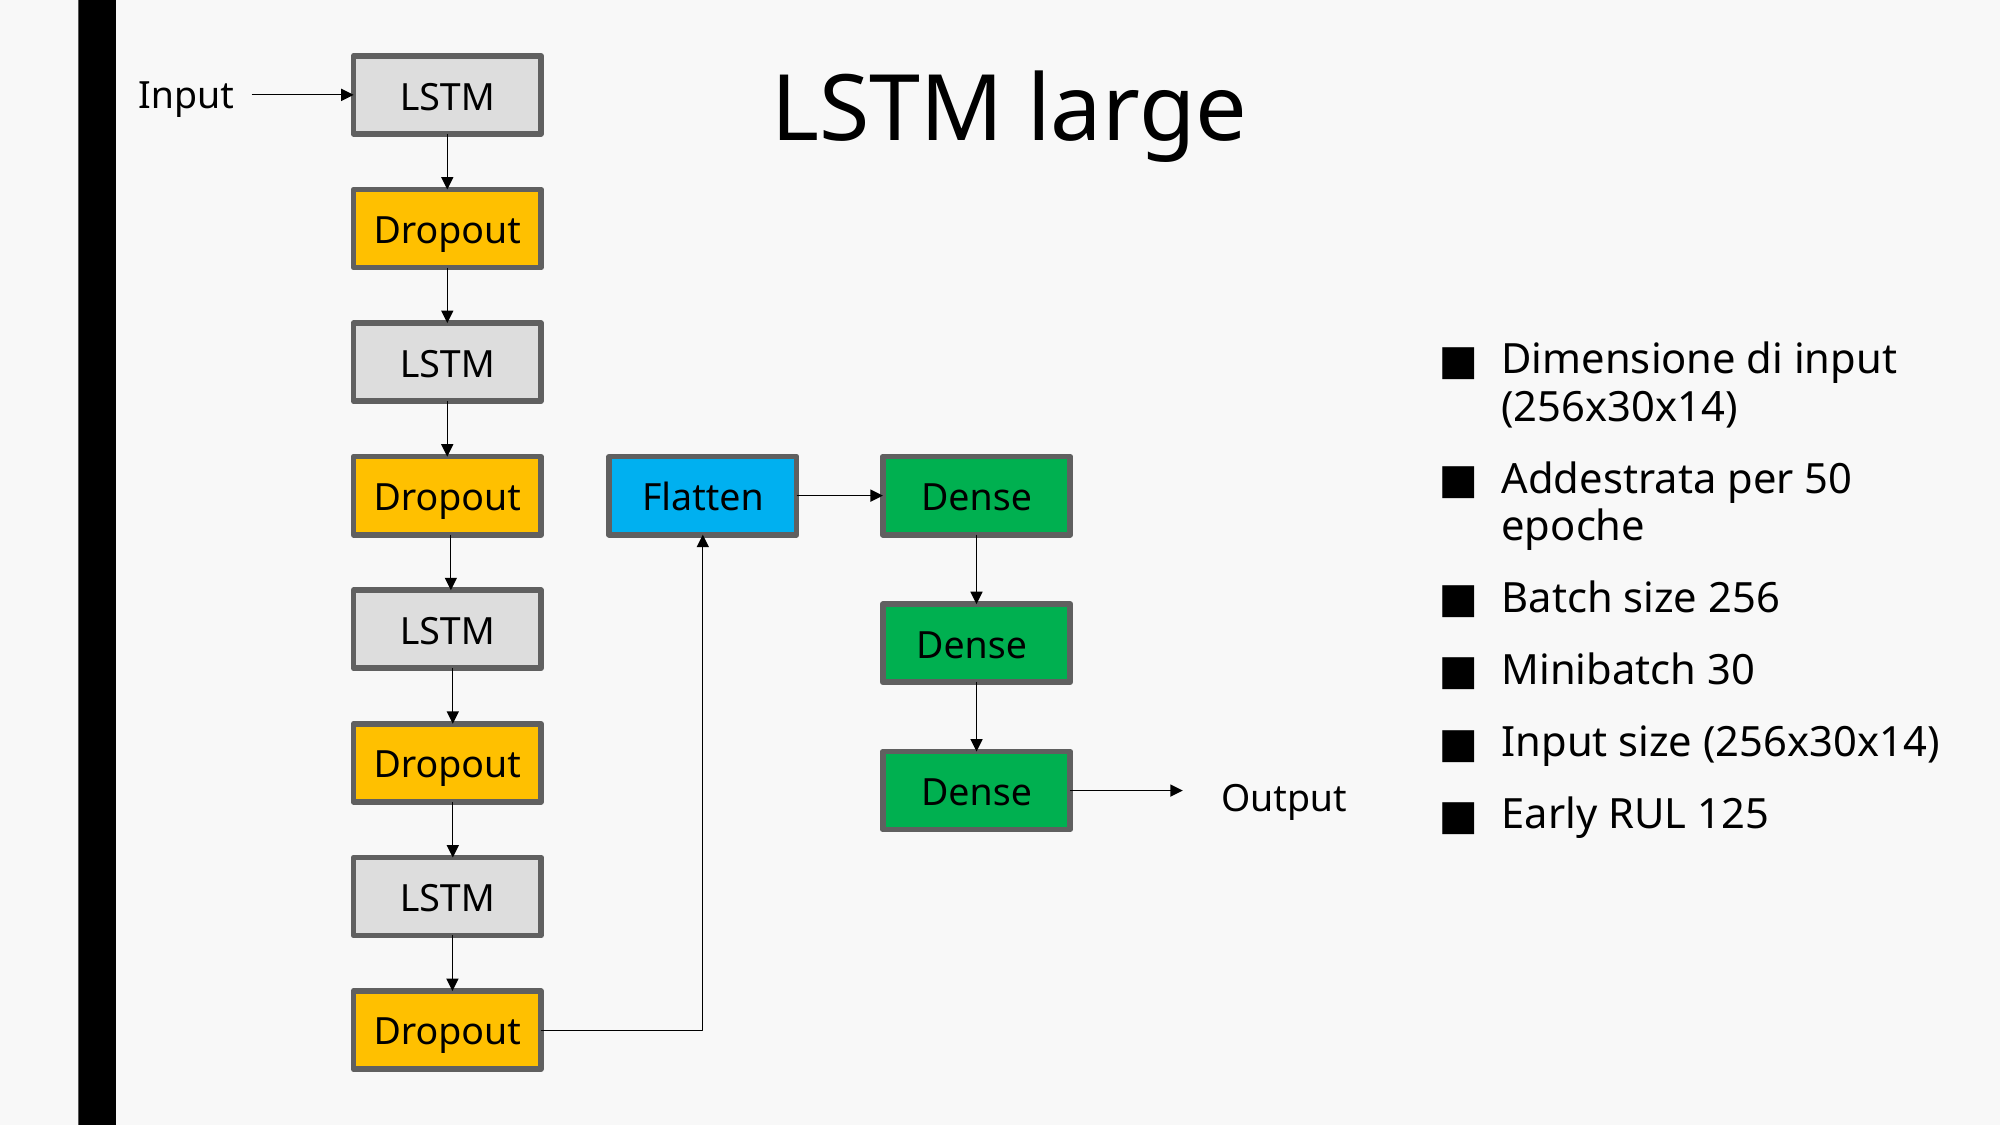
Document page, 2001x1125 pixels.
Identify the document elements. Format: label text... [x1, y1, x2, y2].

title LSTM large [756, 54, 1922, 299]
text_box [123, 55, 1371, 1070]
text_box Dimensione di input (256x30x14) Addestrata per 50 epoche Batch size 256 Minibatch 30 Input size (256x30x14) Early RUL 125 [1423, 328, 1958, 991]
